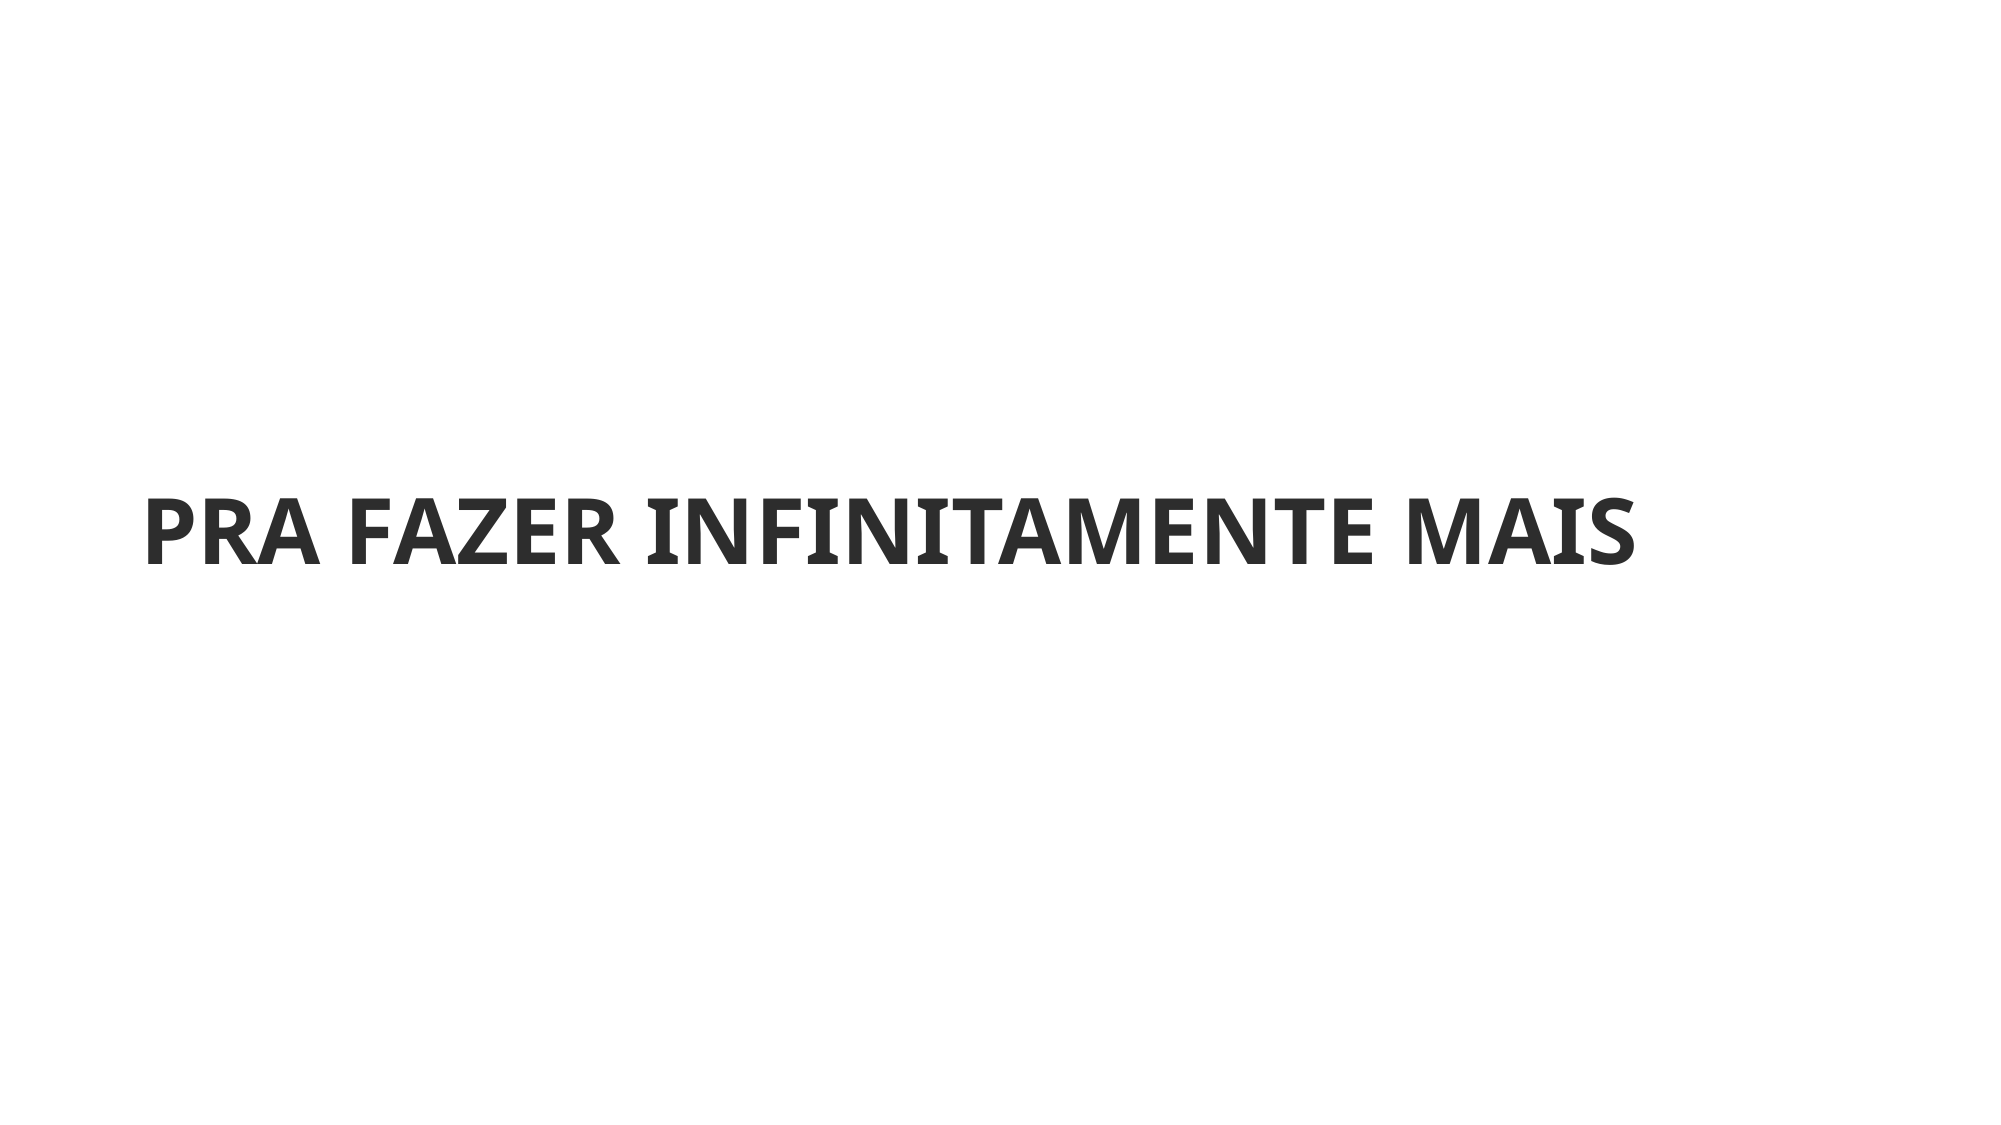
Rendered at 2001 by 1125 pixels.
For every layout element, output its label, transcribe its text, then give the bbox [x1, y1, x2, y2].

text_box PRA FAZER INFINITAMENTE MAIS [125, 465, 1980, 591]
